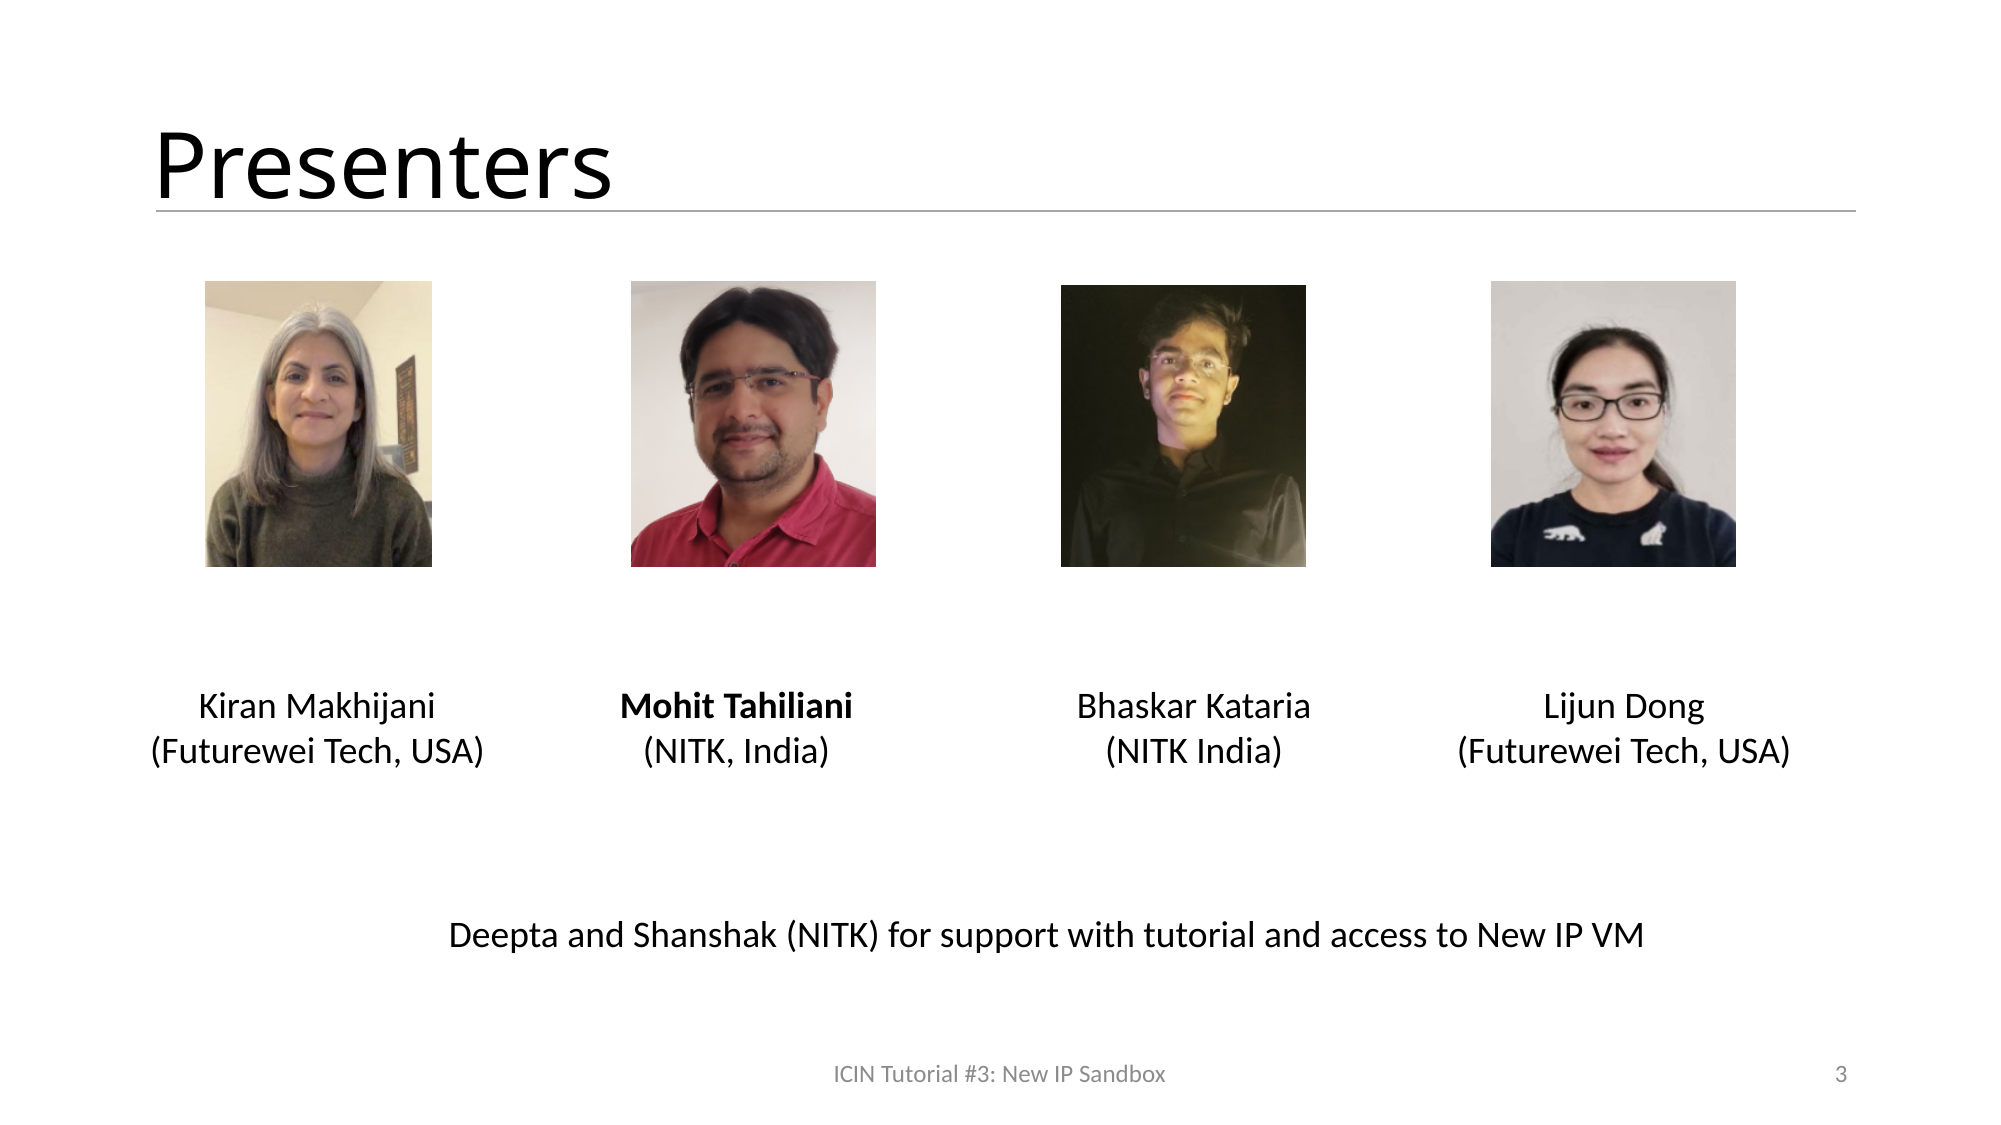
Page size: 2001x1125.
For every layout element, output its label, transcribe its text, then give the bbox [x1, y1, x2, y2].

text_box Kiran Makhijani (Futurewei Tech, USA) [135, 673, 500, 779]
text_box Bhaskar Kataria (NITK India) [1061, 673, 1327, 779]
text_box Mohit Tahiliani (NITK, India) [605, 673, 868, 779]
slide_number 3 [1412, 1042, 1863, 1103]
picture [205, 281, 432, 567]
text_box Lijun Dong (Futurewei Tech, USA) [1442, 673, 1807, 779]
picture [631, 281, 876, 567]
text_box Deepta and Shanshak (NITK) for support with tutorial and access to New IP VM [434, 902, 1662, 962]
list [1491, 281, 1736, 567]
title Presenters [137, 59, 1863, 278]
footer ICIN Tutorial #3: New IP Sandbox [662, 1042, 1338, 1103]
picture [1061, 285, 1306, 567]
